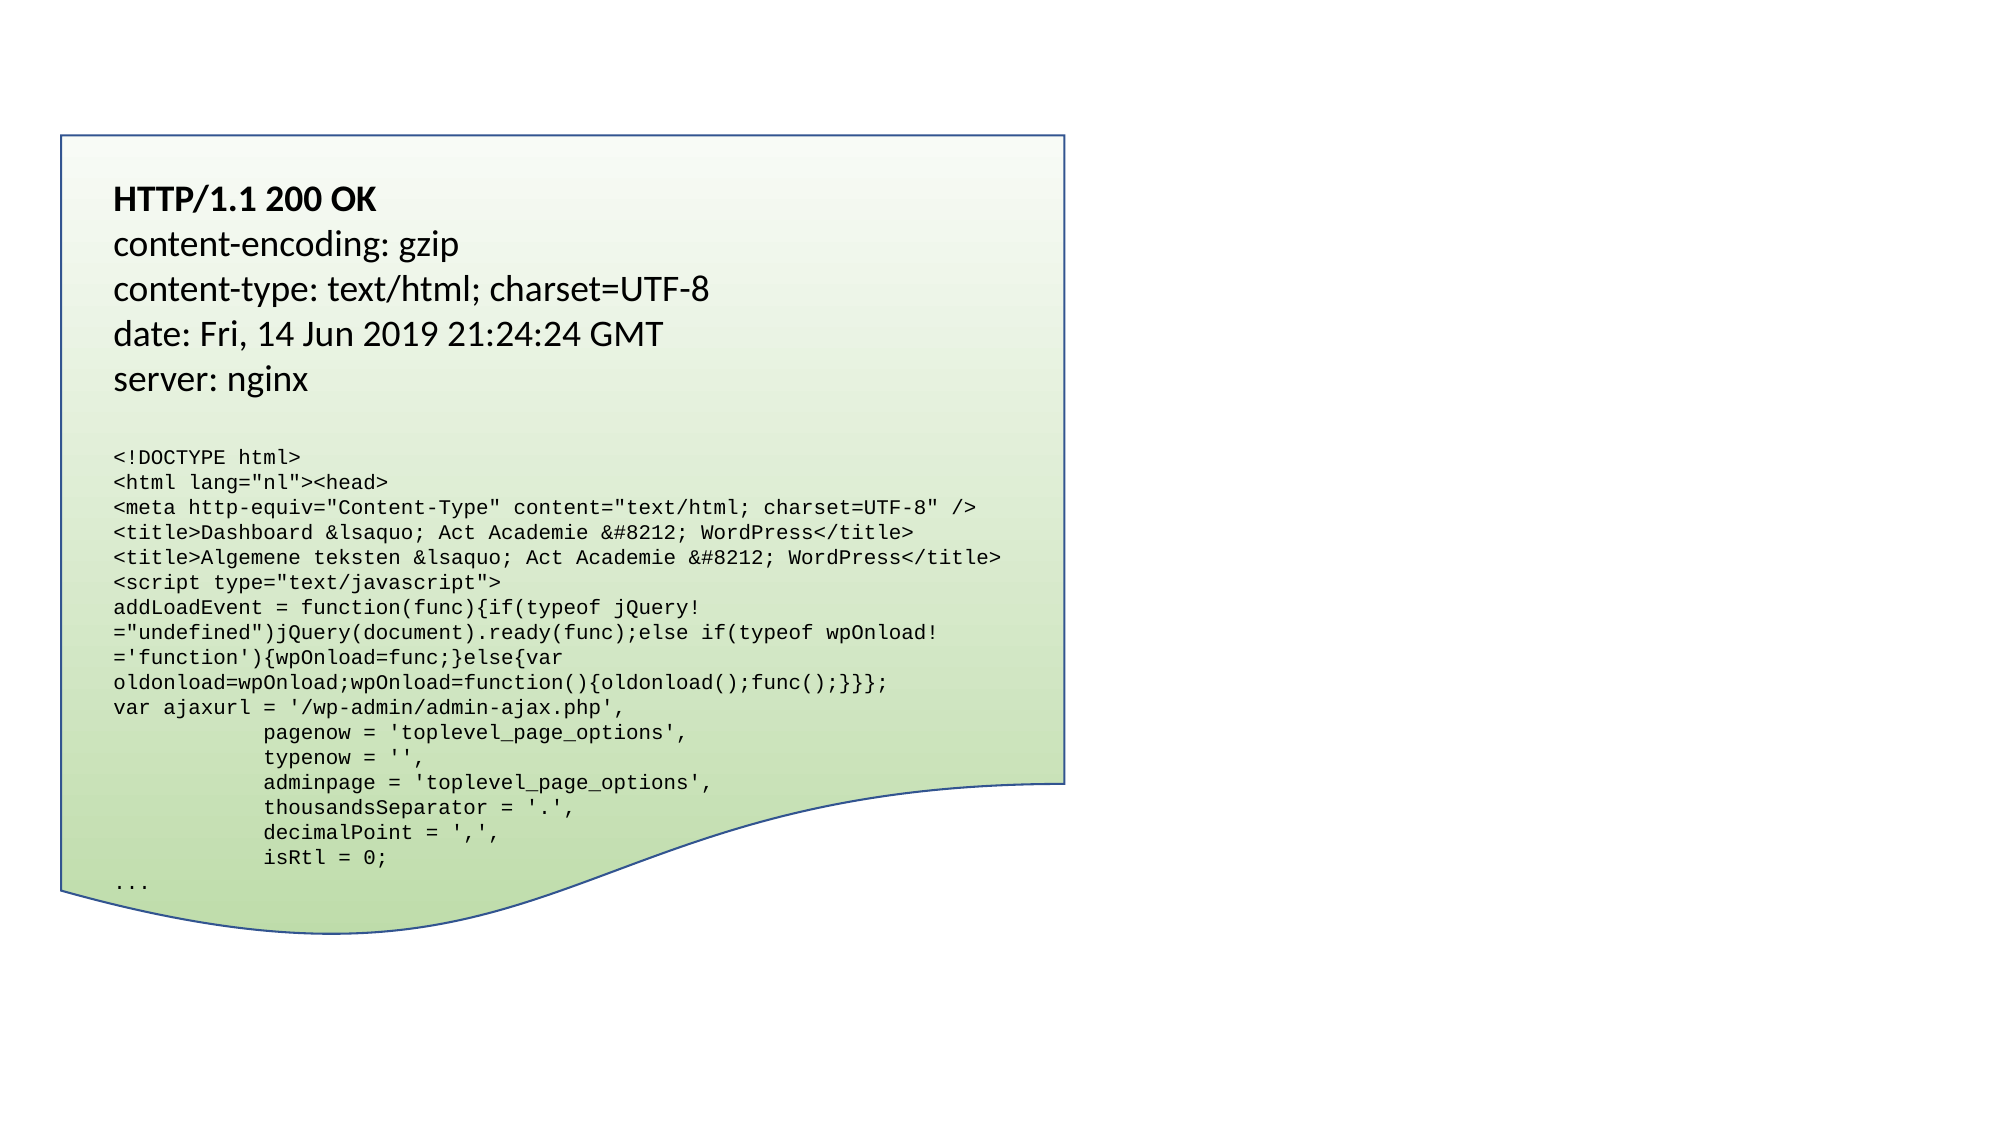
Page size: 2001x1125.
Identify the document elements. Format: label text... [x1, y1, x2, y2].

text_box [60, 134, 1066, 935]
text_box HTTP/1.1 200 OK content-encoding: gzip content-type: text/html; charset=UTF-8 date: Fri, 14 Jun 2019 21:24:24 GMT server: nginx <!DOCTYPE html> <html lang="nl"><head> <meta http-equiv="Content-Type" content="text/html; charset=UTF-8" /> <title>Dashboard &lsaquo; Act Academie &#8212; WordPress</title> <title>Algemene teksten &lsaquo; Act Academie &#8212; WordPress</title> <script type="text/javascript"> addLoadEvent = function(func){if(typeof jQuery!="undefined")jQuery(document).ready(func);else if(typeof wpOnload!='function'){wpOnload=func;}else{var oldonload=wpOnload;wpOnload=function(){oldonload();func();}}}; var ajaxurl = '/wp-admin/admin-ajax.php', pagenow = 'toplevel_page_options', typenow = '', adminpage = 'toplevel_page_options', thousandsSeparator = '.', decimalPoint = ',', isRtl = 0; ... [98, 166, 1030, 901]
